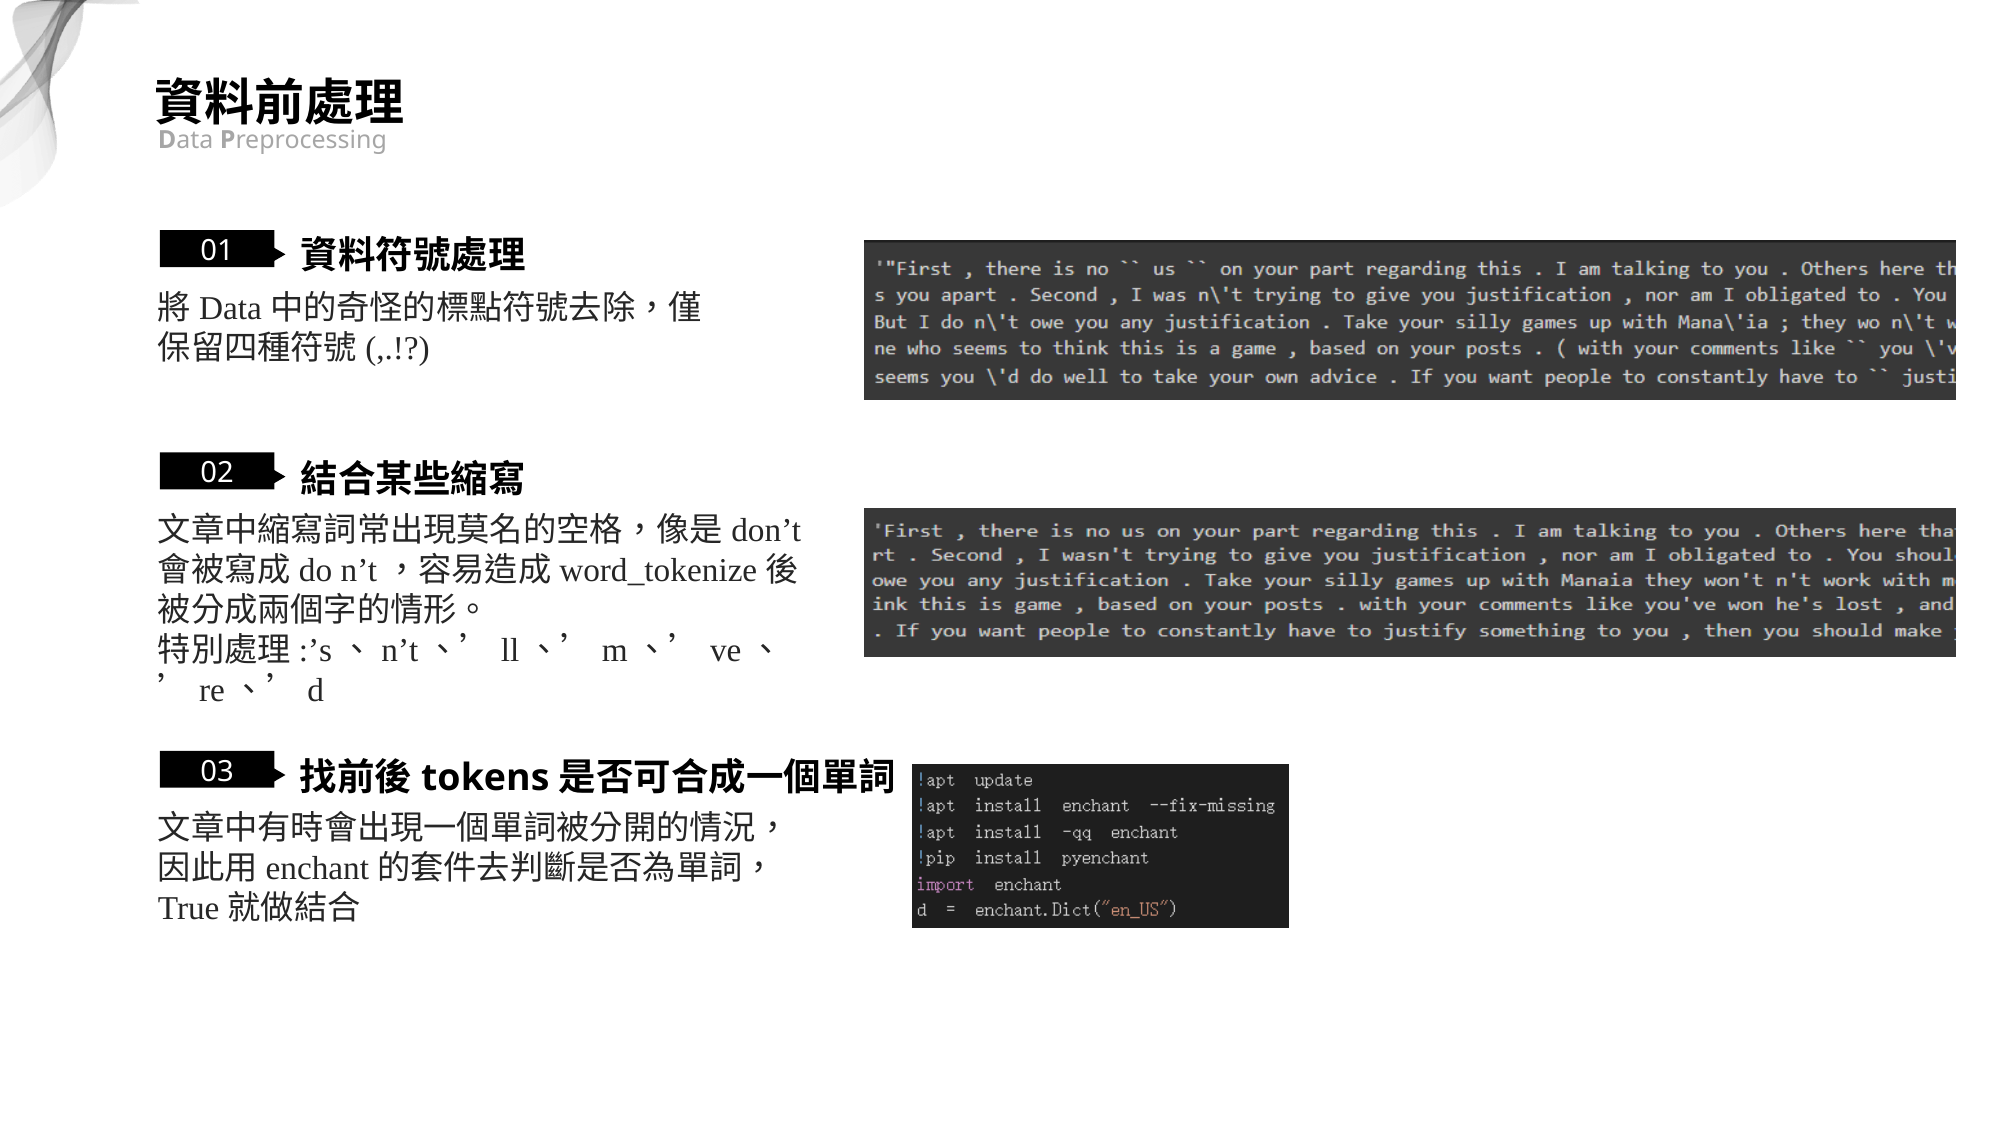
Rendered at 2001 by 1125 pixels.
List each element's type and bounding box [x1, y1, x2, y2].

picture [912, 764, 1289, 928]
picture [0, 0, 267, 372]
picture [864, 240, 1956, 400]
text_box [143, 723, 913, 936]
text_box [143, 201, 738, 375]
text_box [143, 424, 825, 678]
picture [864, 508, 1956, 657]
text_box [139, 32, 928, 160]
